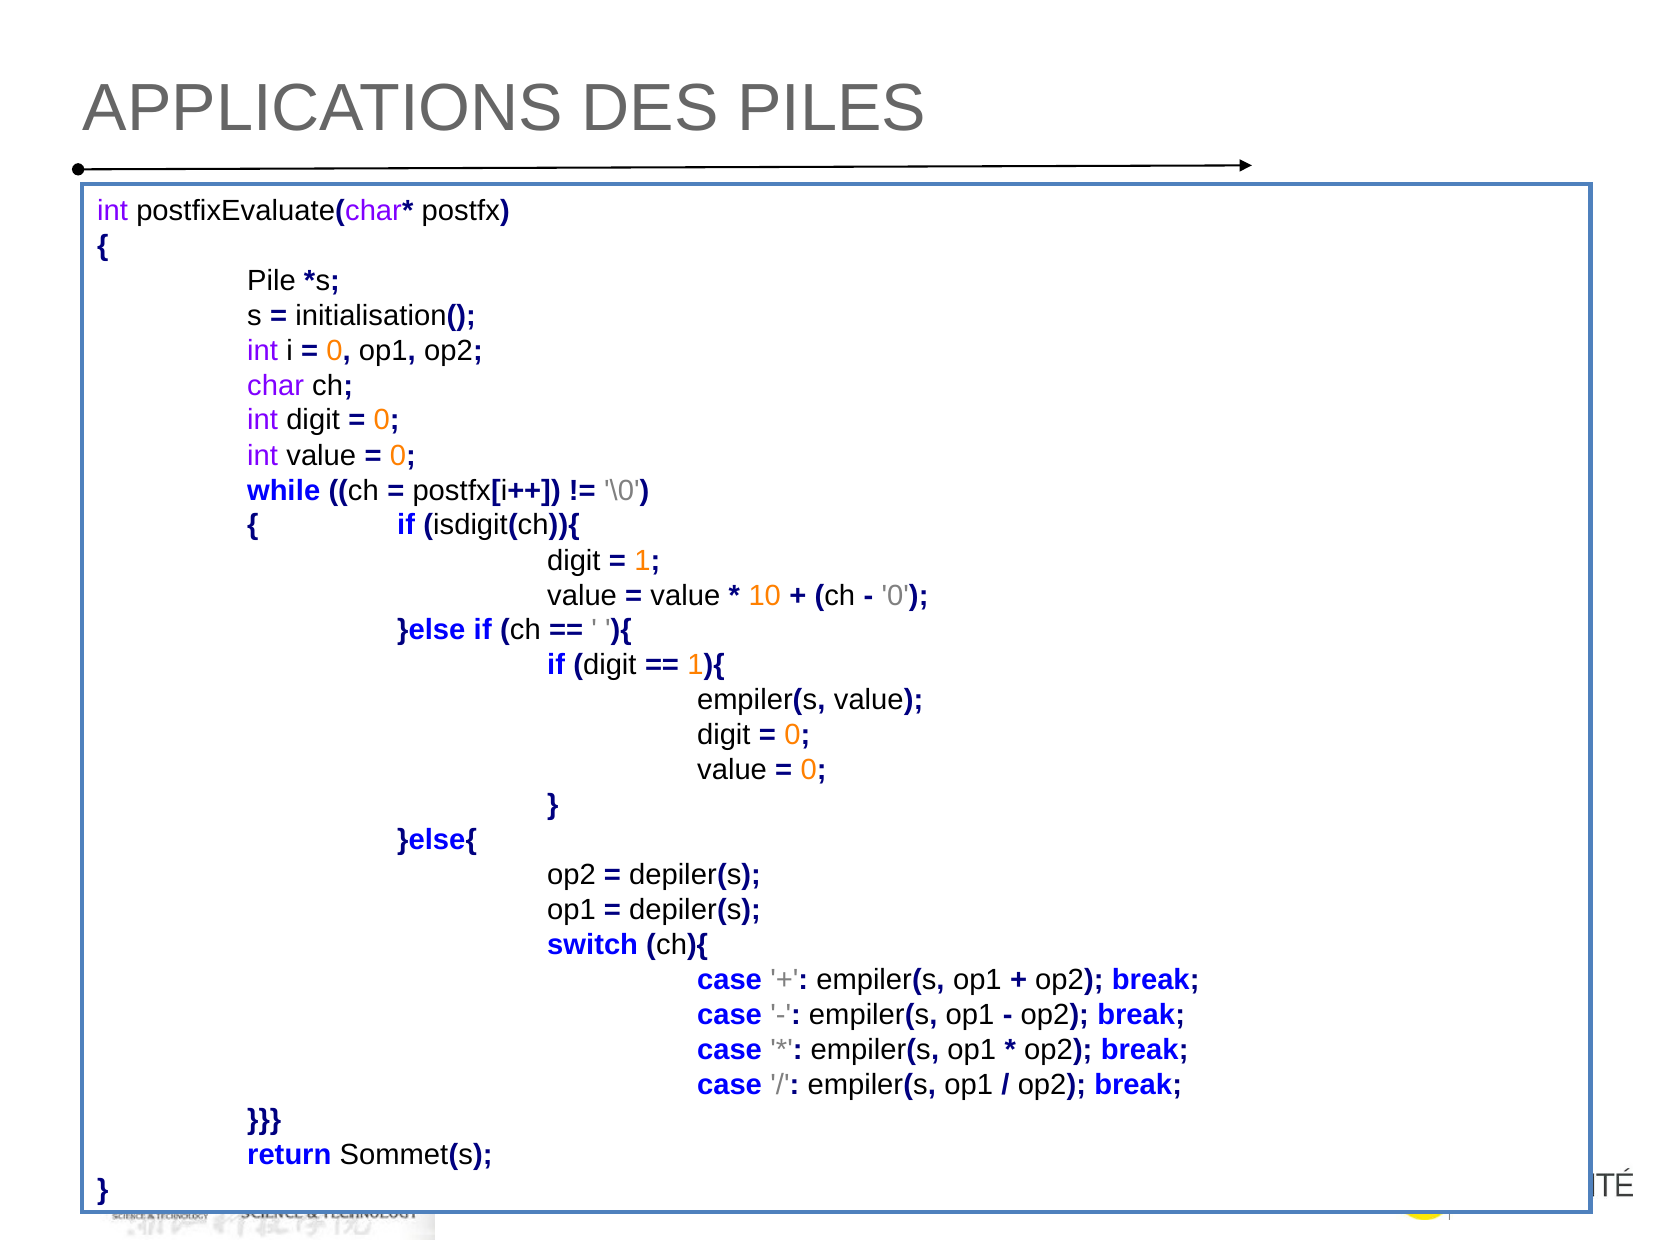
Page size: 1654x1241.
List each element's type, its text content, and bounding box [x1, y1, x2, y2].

text_box Applications des piles [82, 49, 1571, 158]
text_box int postfixEvaluate(char* postfx) { Pile *s; s = initialisation(); int i = 0, op1, op2; char ch; int digit = 0; int value = 0; while ((ch = postfx[i++]) != '\0') { if (isdigit(ch)){ digit = 1; value = value * 10 + (ch - '0'); }else if (ch == ' '){ if (digit == 1){ empiler(s, value); digit = 0; value = 0; } }else{ op2 = depiler(s); op1 = depiler(s); switch (ch){ case '+': empiler(s, op1 + op2); break; case '-': empiler(s, op1 - op2); break; case '*': empiler(s, op1 * op2); break; case '/': empiler(s, op1 / op2); break; }}} return Sommet(s); } [80, 182, 1593, 1214]
picture [100, 1214, 435, 1240]
picture [1380, 1136, 1633, 1220]
